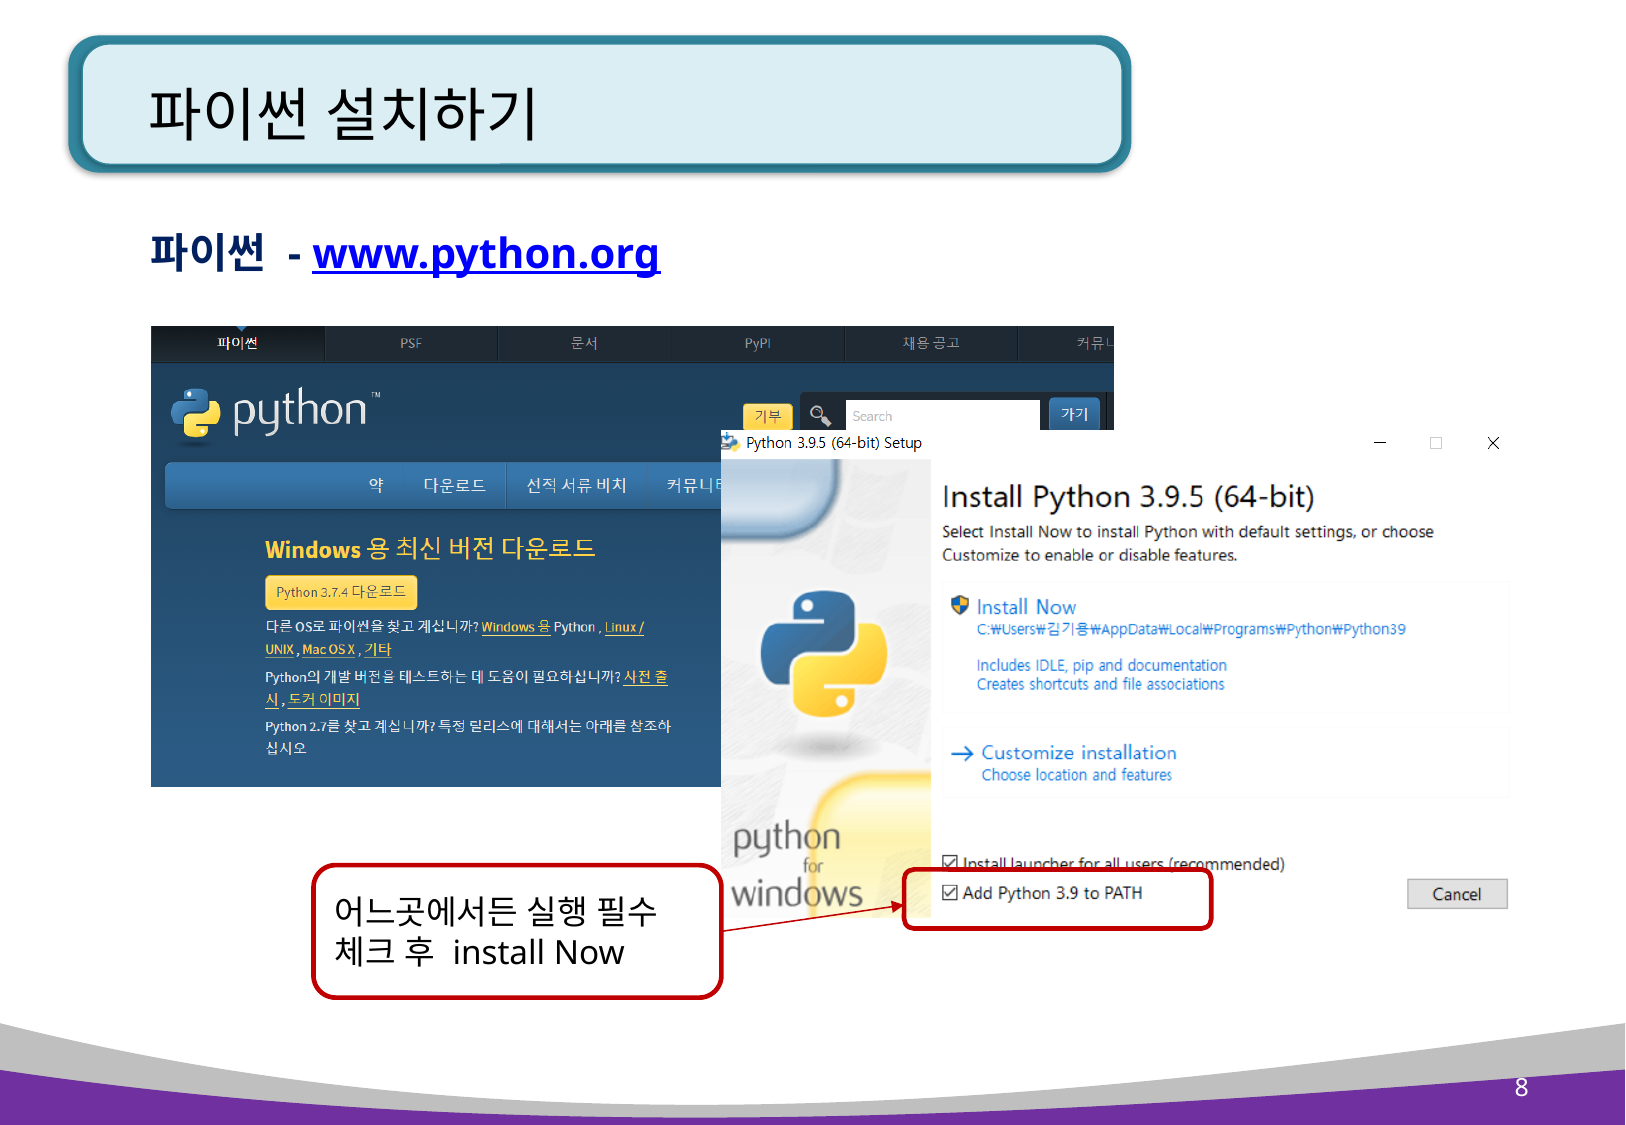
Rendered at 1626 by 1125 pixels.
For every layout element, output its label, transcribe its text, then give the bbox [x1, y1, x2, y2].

text_box 파이썬 - www.python.org [135, 219, 1365, 291]
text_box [721, 904, 905, 932]
text_box [909, 926, 1211, 931]
slide_number 8 [1452, 1058, 1544, 1119]
title 파이썬 설치하기 [103, 42, 1121, 183]
picture [151, 326, 1522, 918]
text_box 어느곳에서든 실행 필수 체크 후 install Now [311, 863, 724, 1000]
